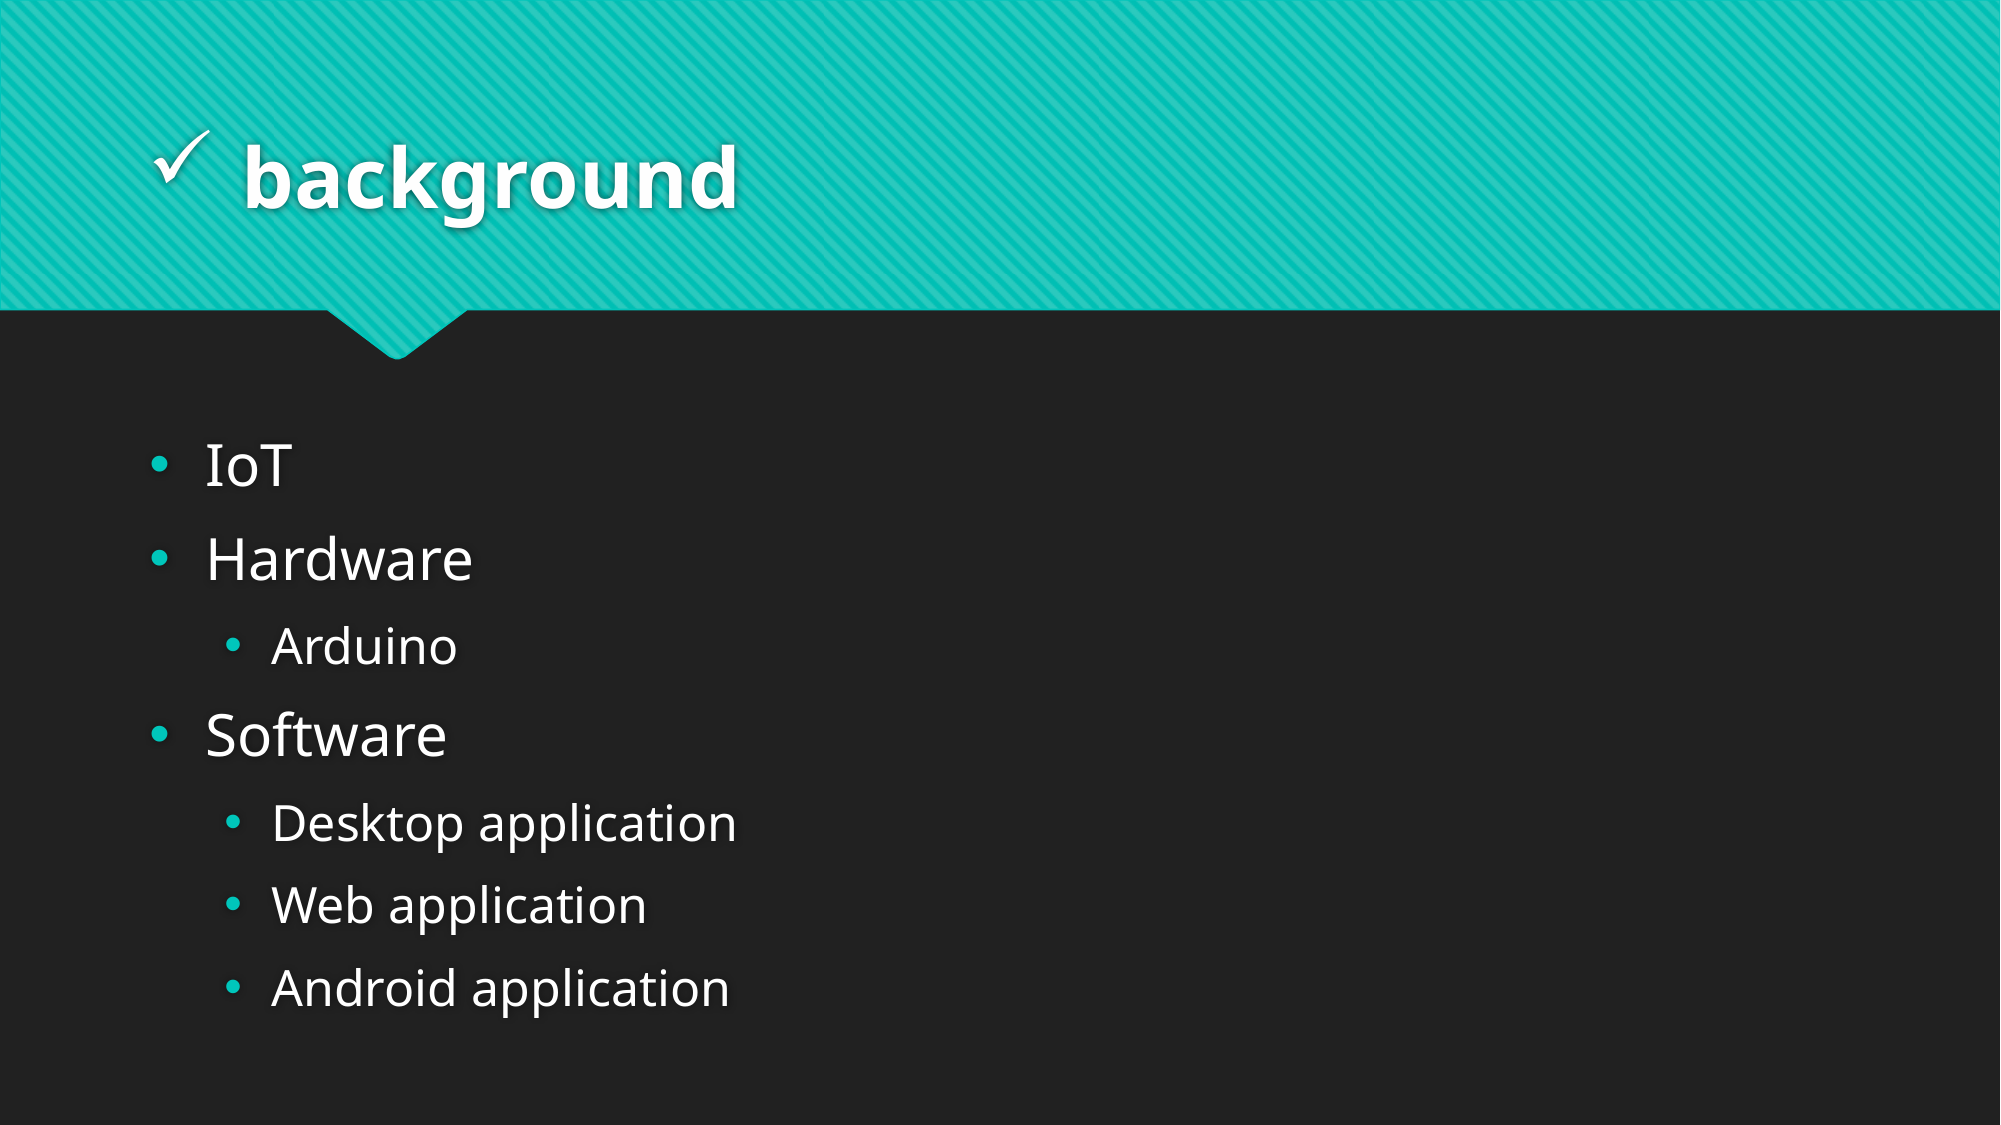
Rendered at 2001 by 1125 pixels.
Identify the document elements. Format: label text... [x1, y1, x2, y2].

list IoT Hardware Arduino Software Desktop application Web application Android application [134, 364, 1866, 1080]
title background [132, 73, 1868, 233]
